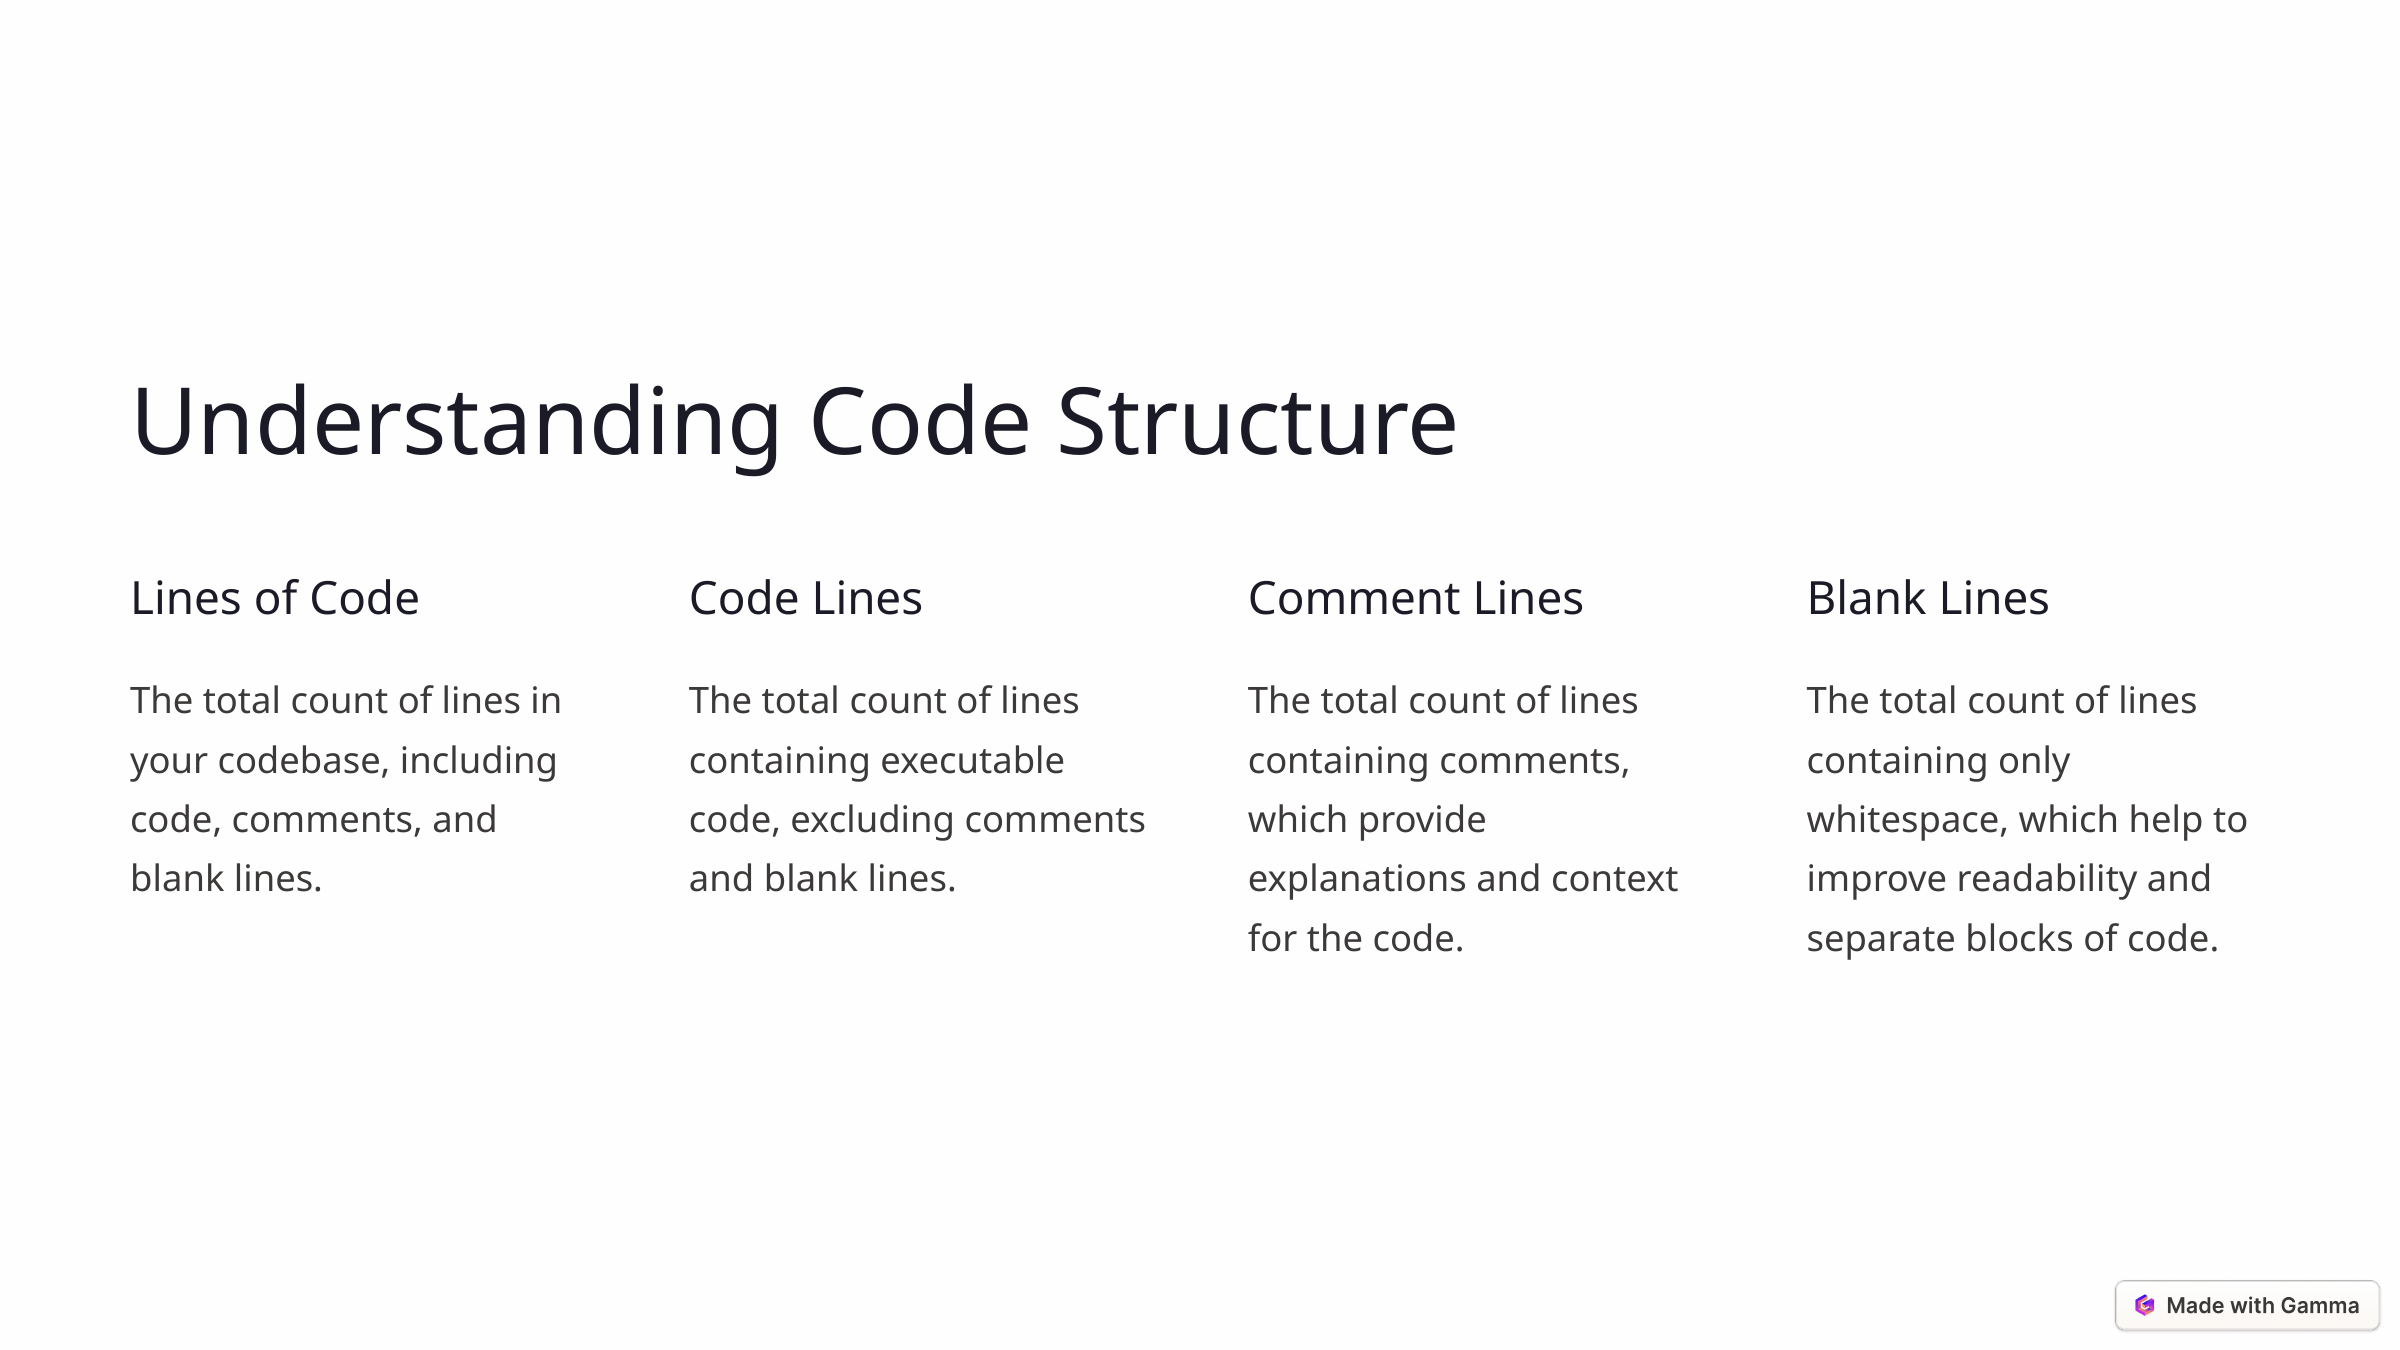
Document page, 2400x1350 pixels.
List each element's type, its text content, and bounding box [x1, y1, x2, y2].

text_box Blank Lines [1806, 566, 2272, 625]
picture [2106, 1271, 2389, 1339]
text_box Understanding Code Structure [130, 357, 1447, 474]
text_box Lines of Code [130, 566, 596, 625]
text_box Code Lines [688, 566, 1155, 625]
text_box The total count of lines containing executable code, excluding comments and blank lines. [688, 661, 1156, 900]
text_box The total count of lines in your codebase, including code, comments, and blank lines. [130, 661, 597, 900]
text_box The total count of lines containing comments, which provide explanations and context for the code. [1247, 661, 1715, 900]
text_box Comment Lines [1247, 566, 1713, 625]
text_box The total count of lines containing only whitespace, which help to improve readability and separate blocks of code. [1806, 661, 2274, 960]
